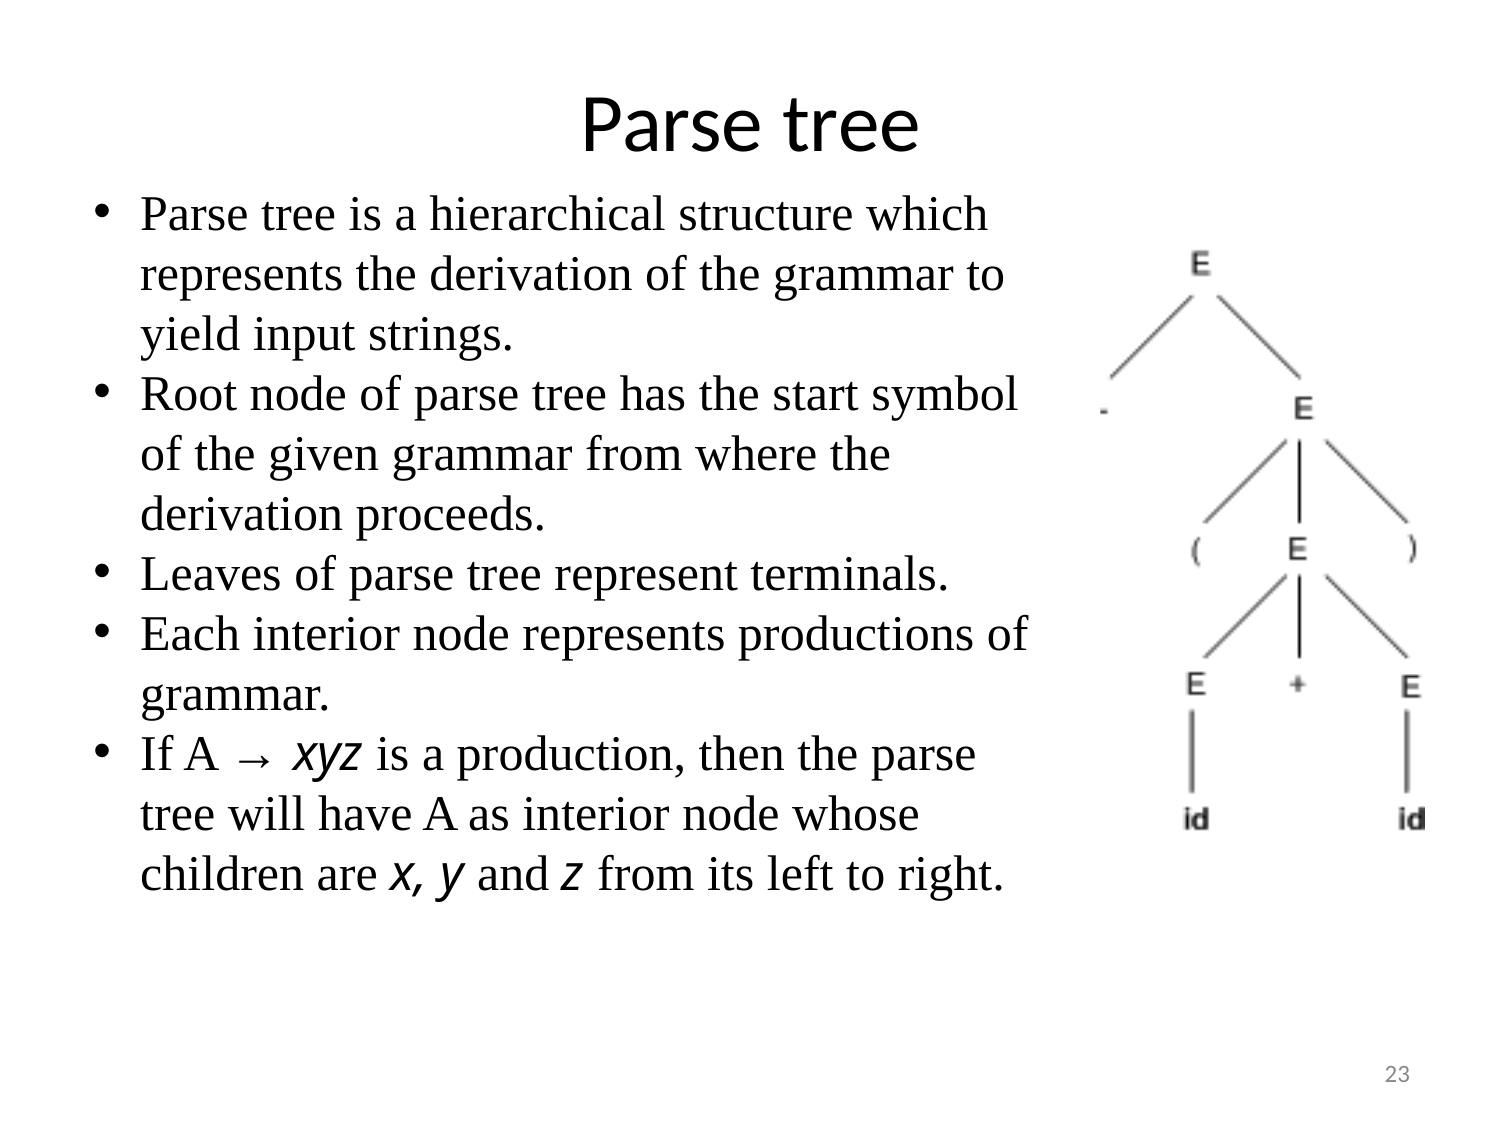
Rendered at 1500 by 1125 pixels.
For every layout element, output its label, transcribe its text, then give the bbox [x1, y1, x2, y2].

title Parse tree [560, 44, 940, 172]
text_box [1100, 243, 1425, 839]
text_box ‹#› [1074, 1042, 1425, 1103]
text_box Parse tree is a hierarchical structure which represents the derivation of the grammar to yield input strings. Root node of parse tree has the start symbol of the given grammar from where the derivation proceeds. Leaves of parse tree represent terminals. Each interior node represents productions of grammar. If A → xyz is a production, then the parse tree will have A as interior node whose children are x, y and z from its left to right. [78, 172, 1075, 908]
